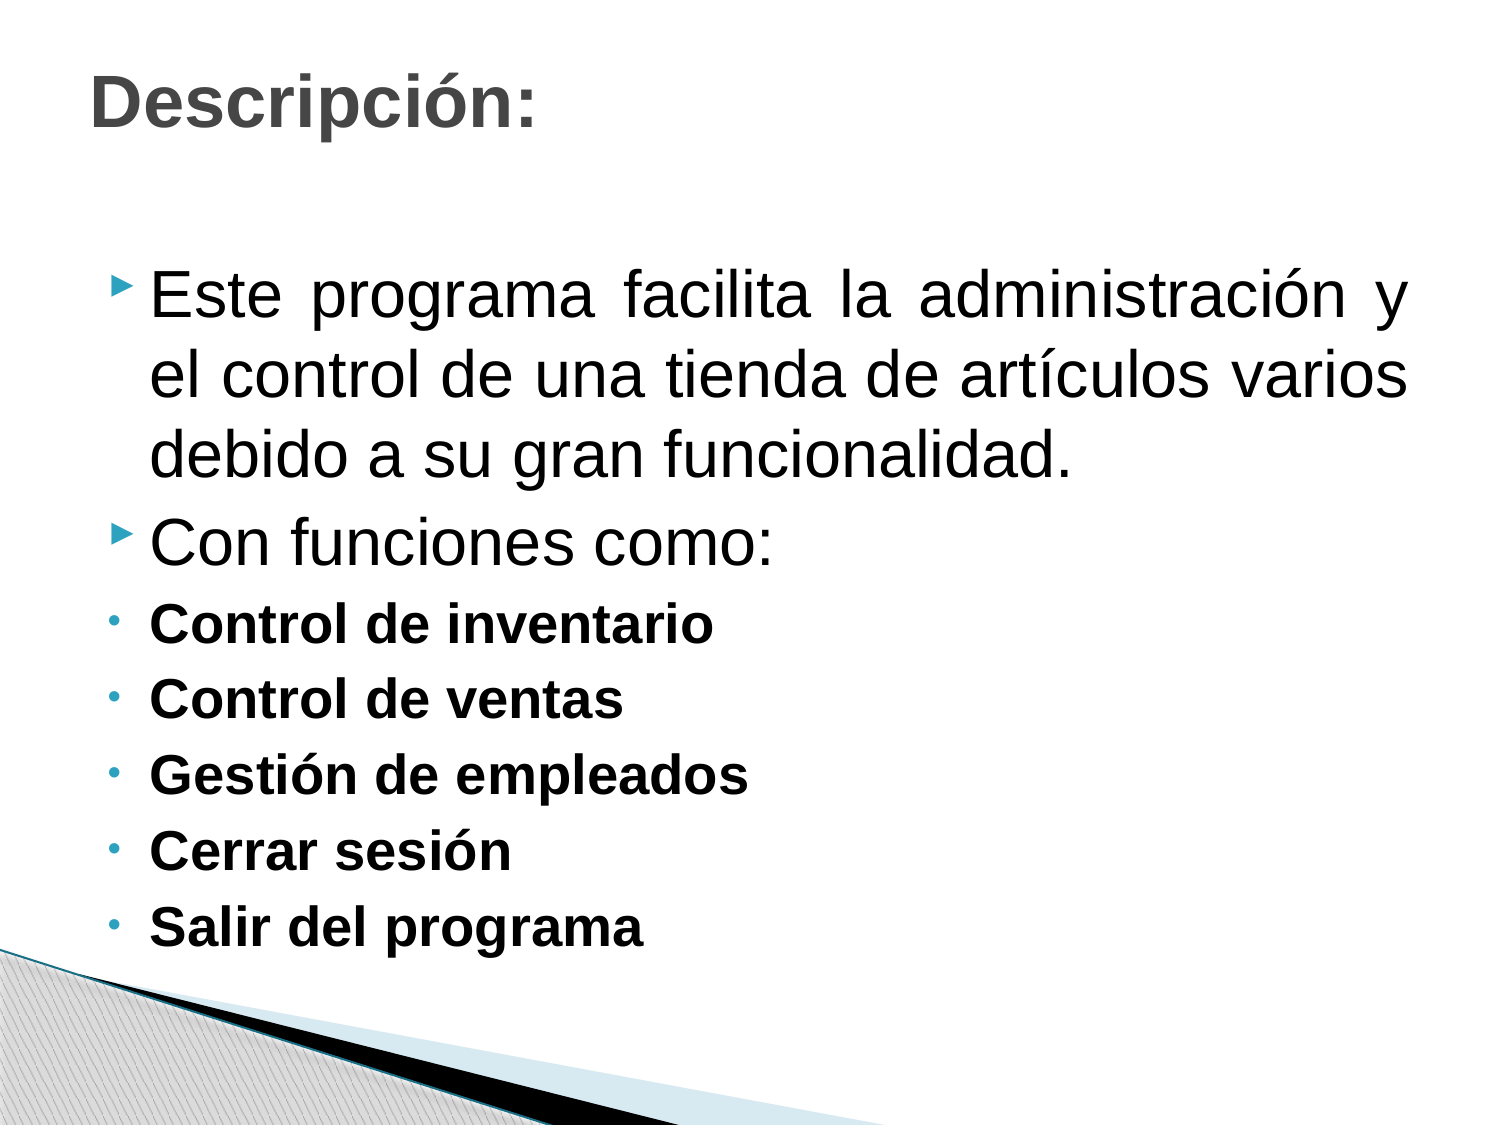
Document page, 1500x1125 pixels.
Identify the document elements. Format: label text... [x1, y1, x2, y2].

title Descripción: [75, 45, 1425, 233]
list Este programa facilita la administración y el control de una tienda de artículos varios debido a su gran funcionalidad. Con funciones como: Control de inventario Control de ventas Gestión de empleados Cerrar sesión Salir del programa [75, 243, 1425, 986]
